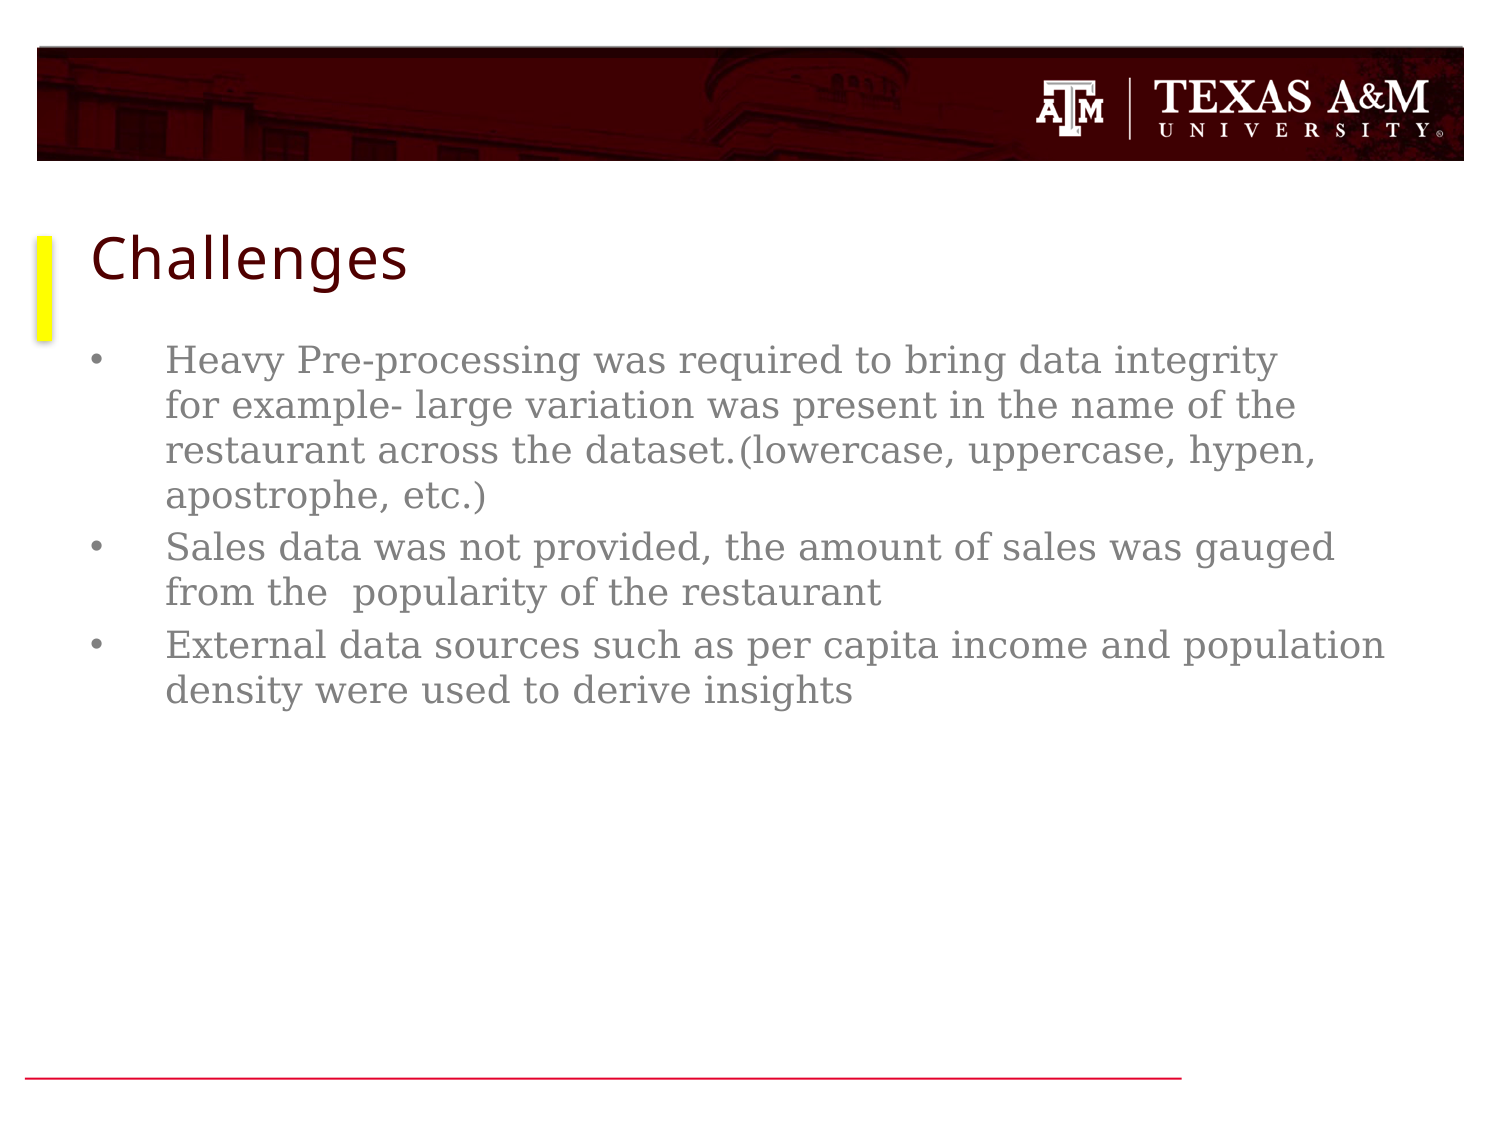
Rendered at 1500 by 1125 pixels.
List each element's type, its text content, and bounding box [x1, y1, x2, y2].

picture [37, 45, 1464, 161]
title Challenges [75, 195, 1425, 318]
list Heavy Pre-processing was required to bring data integrity for example- large variation was present in the name of the restaurant across the dataset.(lowercase, uppercase, hypen, apostrophe, etc.) Sales data was not provided, the amount of sales was gauged from the popularity of the restaurant External data sources such as per capita income and population density were used to derive insights [75, 328, 1425, 1005]
